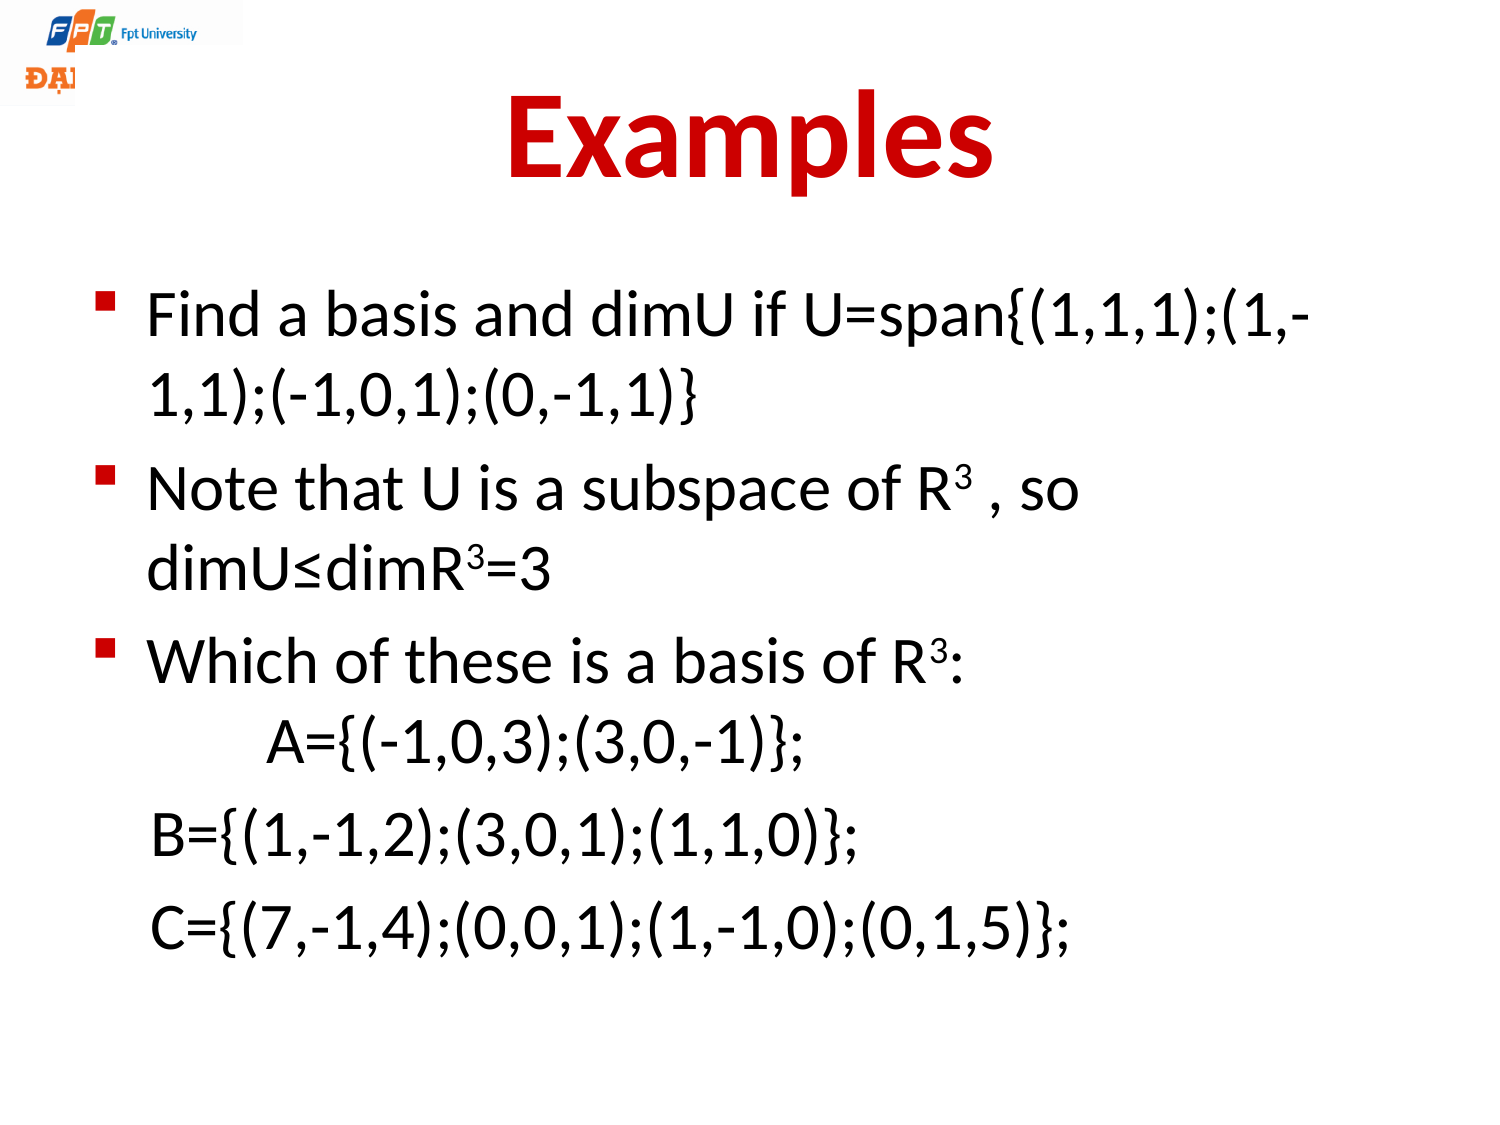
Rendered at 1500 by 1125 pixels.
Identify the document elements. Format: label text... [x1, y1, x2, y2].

picture [0, 0, 243, 106]
list Find a basis and dimU if U=span{(1,1,1);(1,-1,1);(-1,0,1);(0,-1,1)} Note that U is a subspace of R3 , so dimU≤dimR3=3 Which of these is a basis of R3: A={(-1,0,3);(3,0,-1)}; B={(1,-1,2);(3,0,1);(1,1,0)}; C={(7,-1,4);(0,0,1);(1,-1,0);(0,1,5)}; [75, 262, 1425, 1005]
title Examples [75, 45, 1425, 233]
